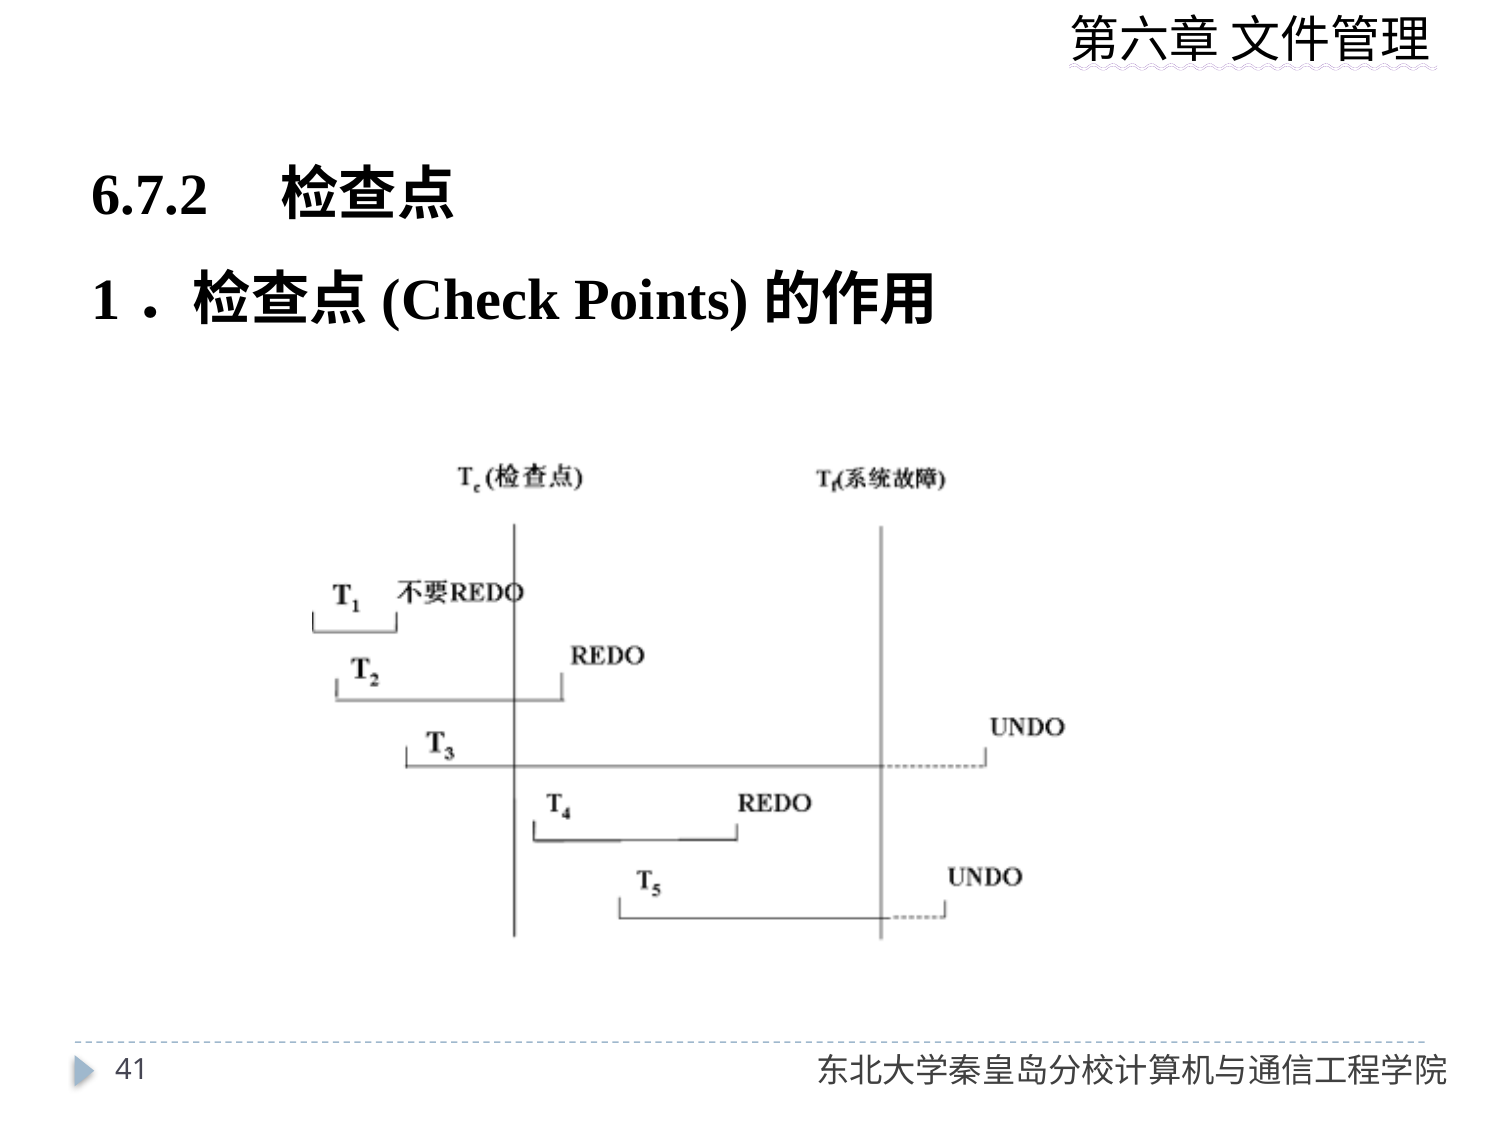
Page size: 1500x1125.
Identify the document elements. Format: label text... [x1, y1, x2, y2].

slide_number 41 [100, 1042, 426, 1103]
list 6.7.2 检查点 1．检查点(Check Points)的作用 [76, 113, 1424, 1000]
picture [312, 455, 1095, 953]
